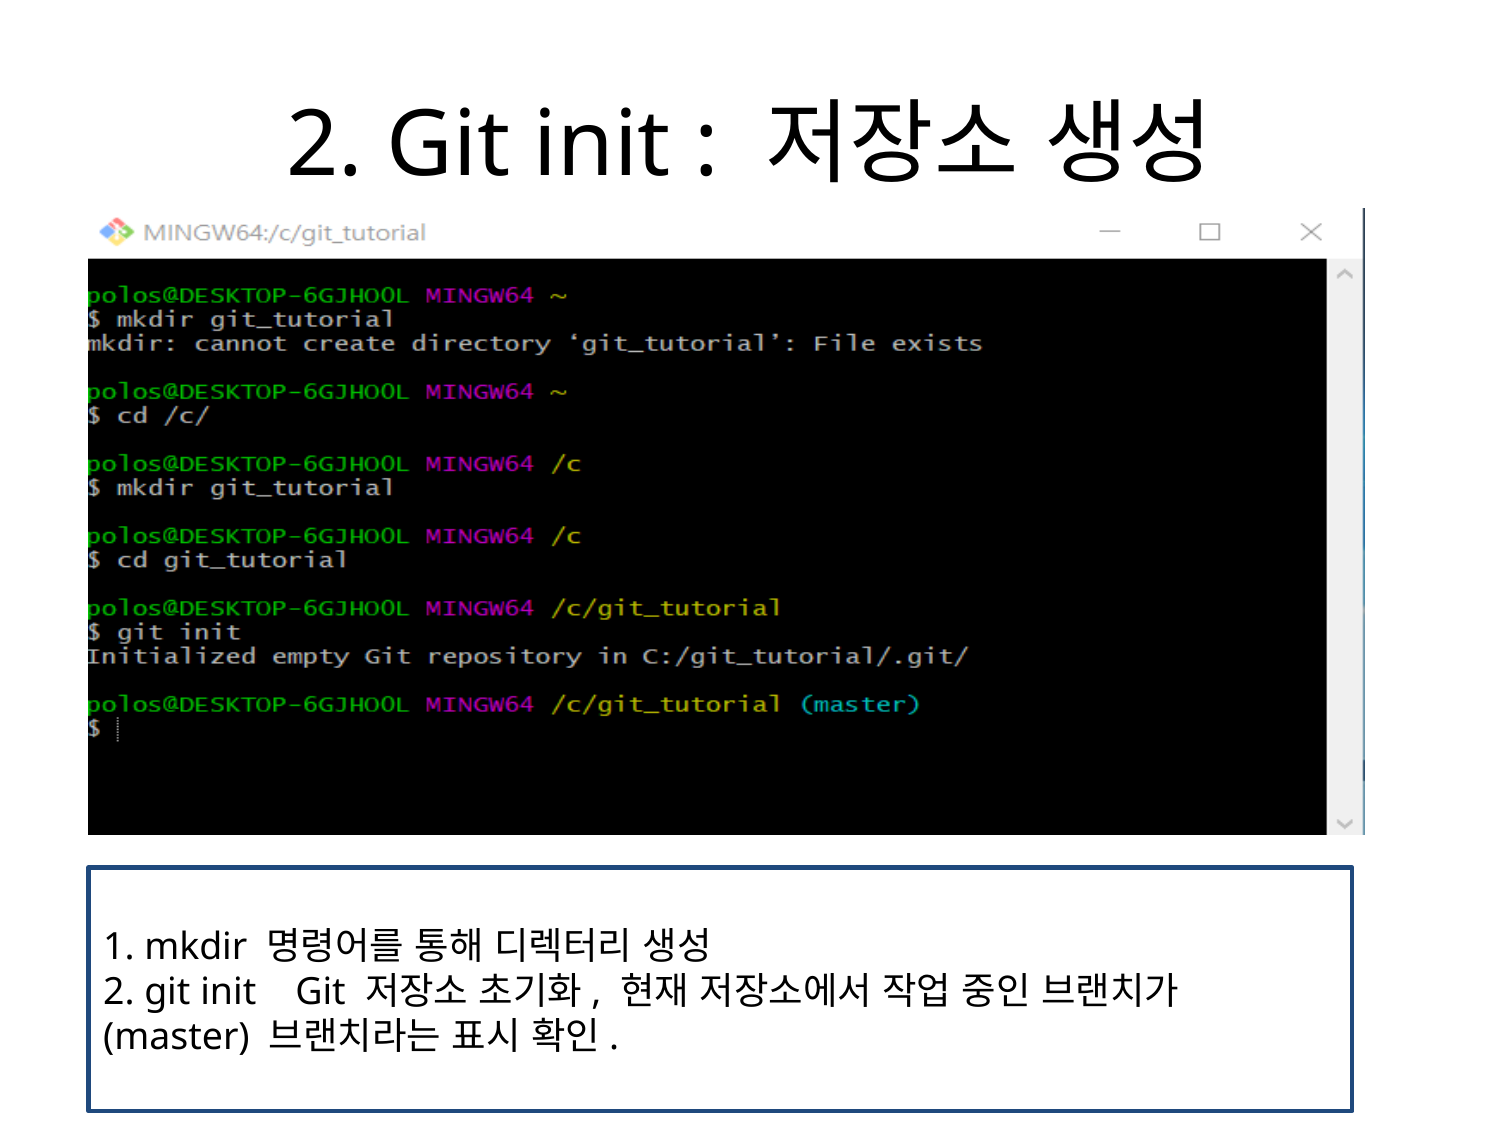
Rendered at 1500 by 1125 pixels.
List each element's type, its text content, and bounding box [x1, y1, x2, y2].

list [53, 208, 1404, 951]
picture [88, 207, 1365, 835]
title 2. Git init : 저장소 생성 [75, 45, 1425, 233]
text_box 1. mkdir 명령어를 통해 디렉터리 생성 2. git init Git 저장소 초기화, 현재 저장소에서 작업 중인 브랜치가 (master) 브랜치라는 표시 확인. [86, 865, 1354, 1113]
